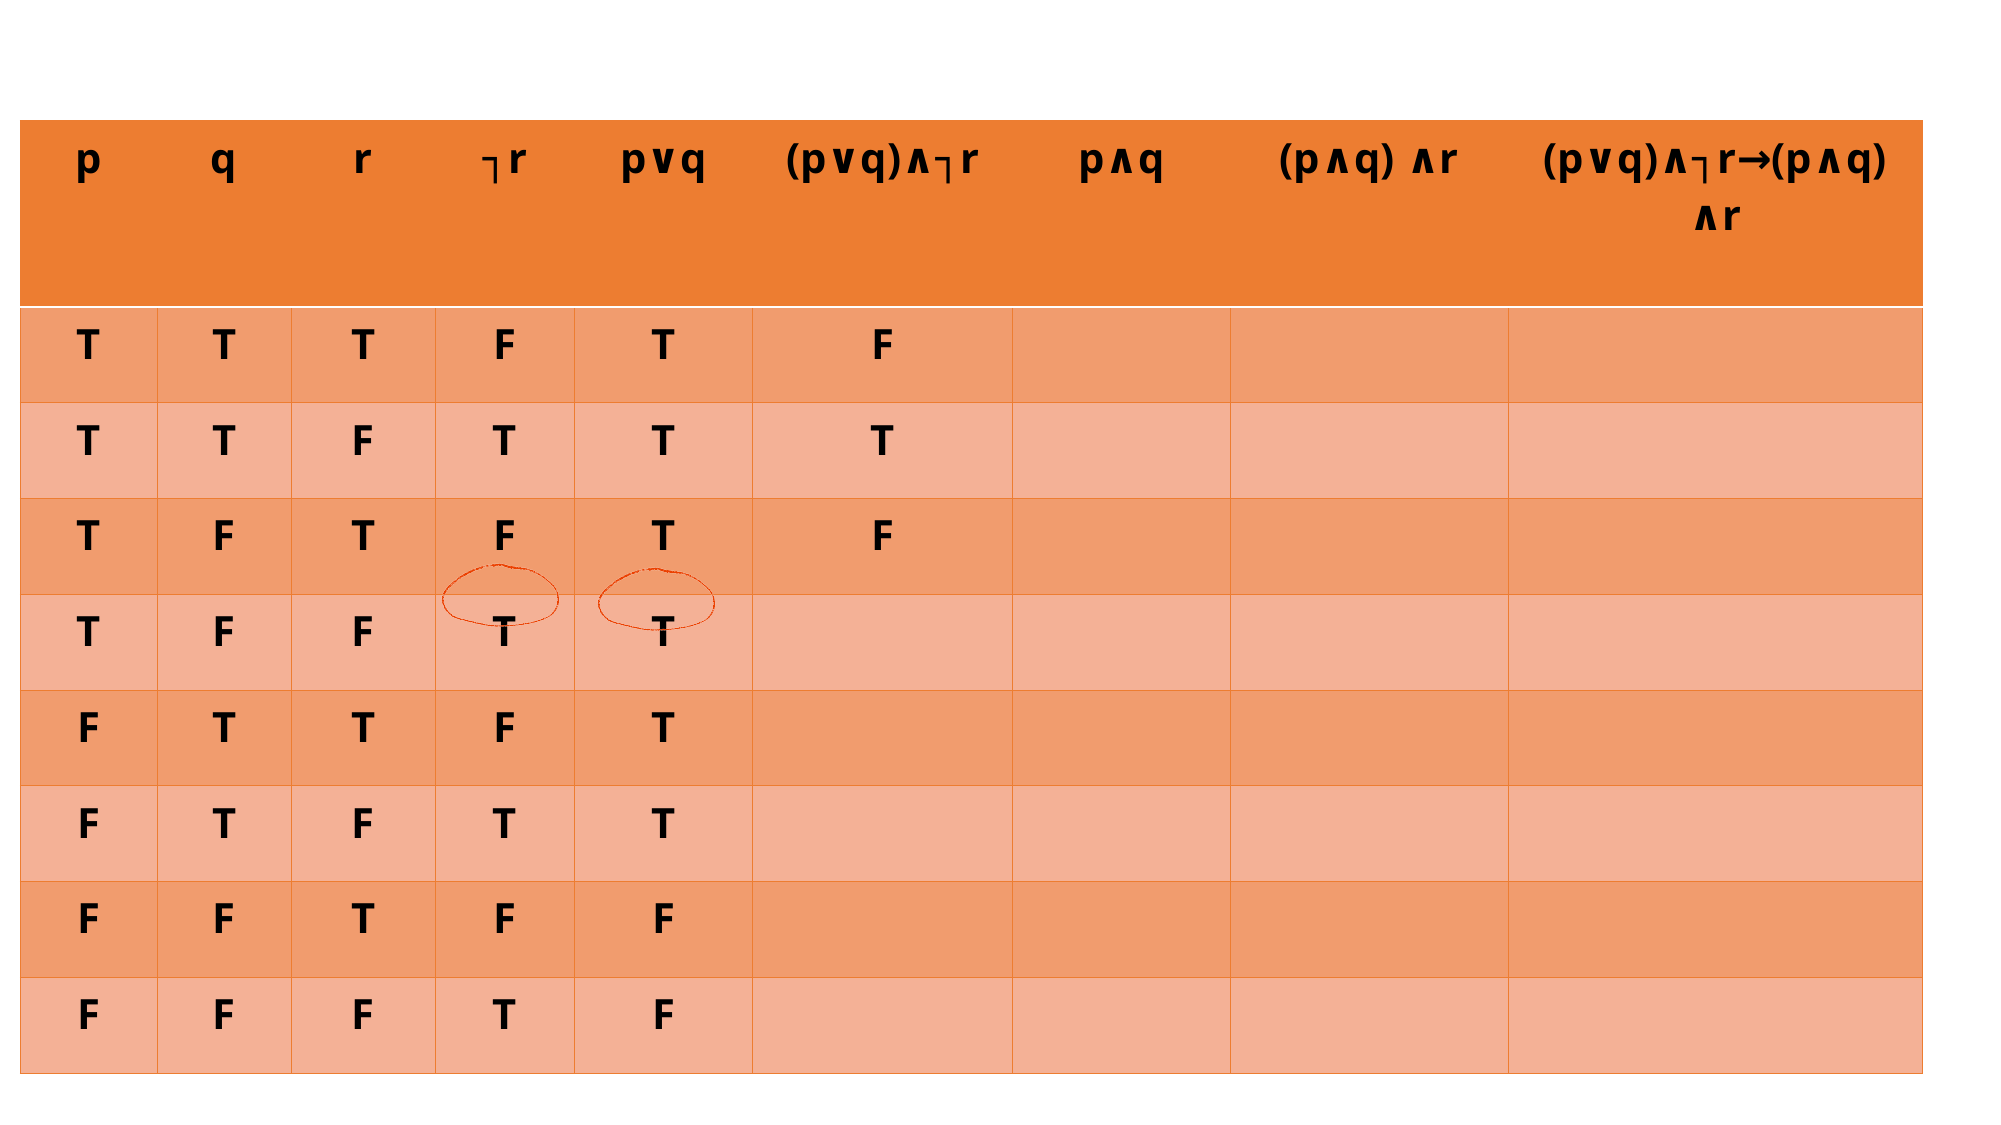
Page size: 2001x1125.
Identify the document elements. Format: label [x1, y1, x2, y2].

table_cell [1013, 978, 1230, 1073]
table_cell [1231, 691, 1508, 785]
table_header [753, 121, 1012, 306]
table_cell [575, 403, 752, 498]
table_cell [158, 882, 291, 977]
table_cell [1509, 786, 1922, 881]
table_cell [21, 308, 157, 402]
table_cell [158, 308, 291, 402]
table_header [1509, 121, 1922, 306]
table_cell [753, 499, 1012, 594]
table_cell [292, 786, 435, 881]
table_cell [1231, 308, 1508, 402]
table_header [1013, 121, 1230, 306]
table_cell [575, 882, 752, 977]
table_cell [1231, 882, 1508, 977]
table_cell [753, 403, 1012, 498]
table_cell [575, 691, 752, 785]
table_cell [292, 595, 435, 690]
table_cell [436, 691, 574, 785]
table_cell [21, 595, 157, 690]
table_cell [158, 403, 291, 498]
table_cell [436, 403, 574, 498]
table_cell [1231, 403, 1508, 498]
table_cell [1509, 978, 1922, 1073]
table_cell [1013, 595, 1230, 690]
table_cell [158, 499, 291, 594]
table_cell [1509, 499, 1922, 594]
table_cell [158, 978, 291, 1073]
table_cell [1509, 595, 1922, 690]
table_cell [21, 403, 157, 498]
table_cell [21, 499, 157, 594]
table_cell [292, 403, 435, 498]
table_cell [158, 691, 291, 785]
table_cell [436, 786, 574, 881]
table_cell [1509, 882, 1922, 977]
table_cell [753, 595, 1012, 690]
table_cell [21, 882, 157, 977]
table_cell [753, 978, 1012, 1073]
table_cell [1231, 499, 1508, 594]
table_cell [753, 882, 1012, 977]
table_header [292, 121, 435, 306]
table_cell [1509, 403, 1922, 498]
table_cell [436, 308, 574, 402]
table_cell [21, 978, 157, 1073]
table_cell [292, 978, 435, 1073]
table_cell [1231, 786, 1508, 881]
table_cell [1013, 499, 1230, 594]
table_cell [436, 978, 574, 1073]
table_cell [436, 499, 574, 594]
table_cell [1509, 308, 1922, 402]
table_cell [158, 595, 291, 690]
table_cell [292, 882, 435, 977]
table_cell [753, 308, 1012, 402]
picture [591, 562, 722, 636]
table_cell [1013, 882, 1230, 977]
table_cell [21, 786, 157, 881]
table_cell [575, 595, 752, 690]
table_cell [21, 691, 157, 785]
table_cell [292, 691, 435, 785]
table_cell [575, 308, 752, 402]
table_cell [575, 978, 752, 1073]
table_cell [158, 786, 291, 881]
table_cell [575, 786, 752, 881]
table_cell [753, 691, 1012, 785]
table_header [1231, 121, 1508, 306]
table_cell [1509, 691, 1922, 785]
table_cell [1231, 978, 1508, 1073]
table_header [158, 121, 291, 306]
table_cell [1013, 403, 1230, 498]
table_header [436, 121, 574, 306]
table_cell [1013, 308, 1230, 402]
table_cell [1013, 786, 1230, 881]
table_cell [575, 499, 752, 594]
picture [435, 558, 566, 632]
table_cell [292, 499, 435, 594]
table_cell [1231, 595, 1508, 690]
table_cell [436, 882, 574, 977]
table_cell [1013, 691, 1230, 785]
table_header [21, 121, 157, 306]
table_cell [292, 308, 435, 402]
table_header [575, 121, 752, 306]
table_cell [436, 595, 574, 690]
table_cell [753, 786, 1012, 881]
